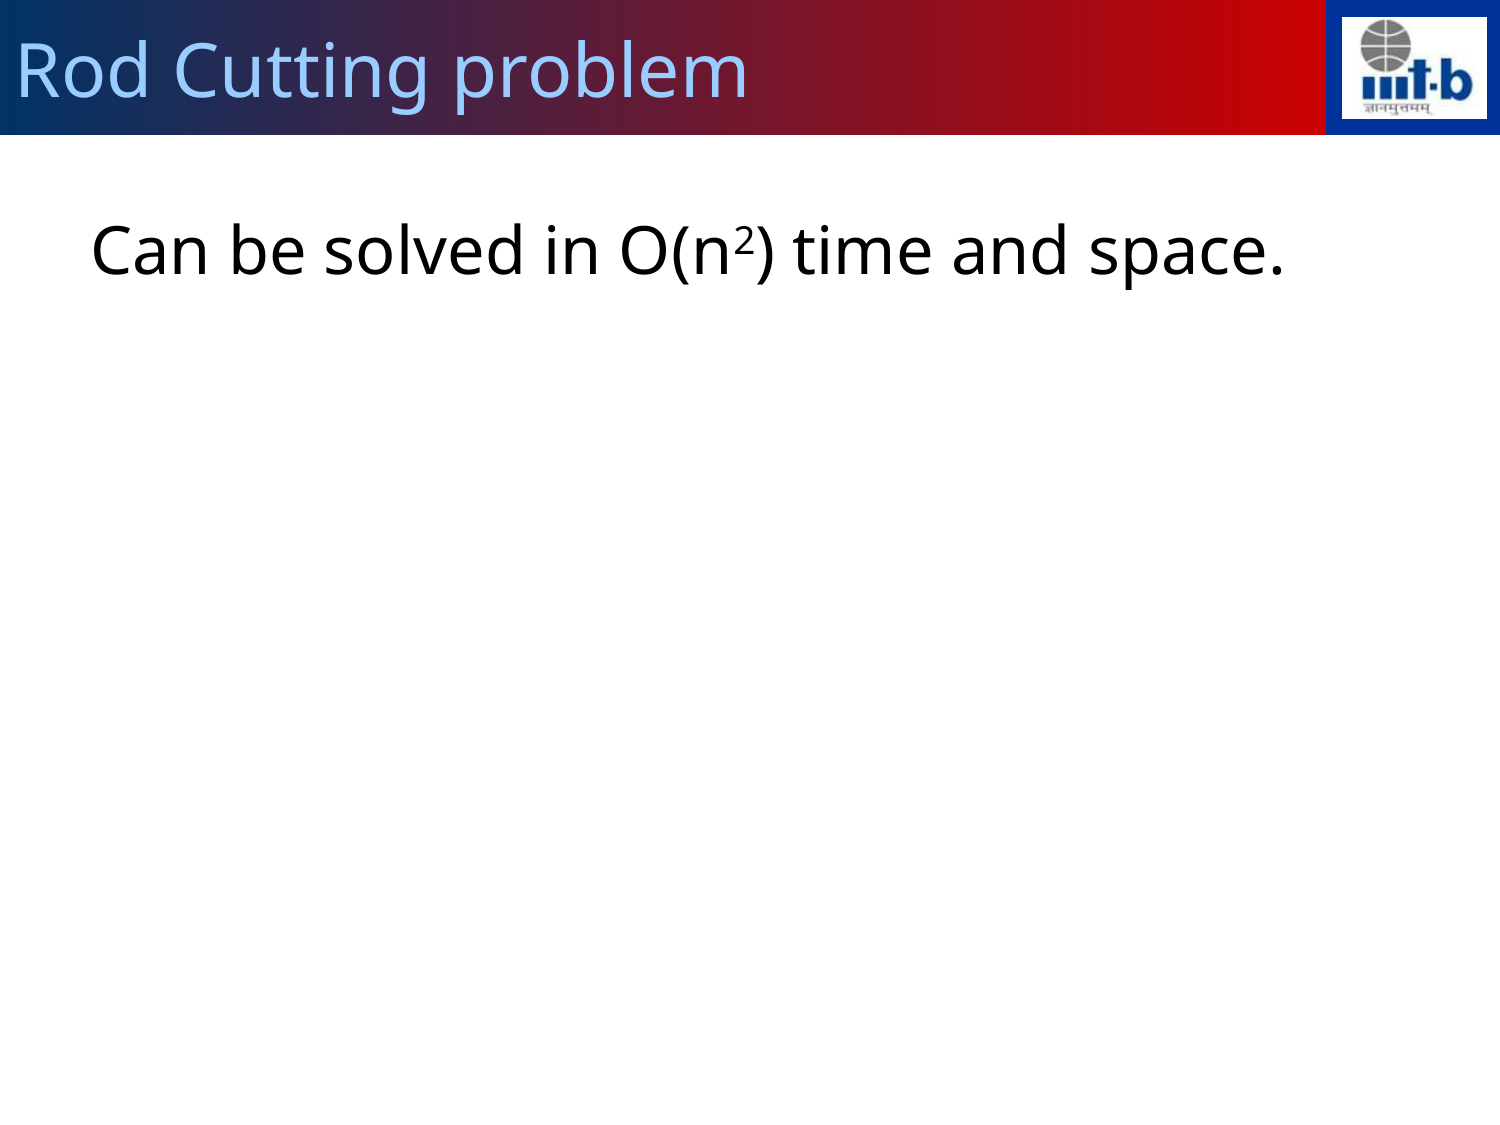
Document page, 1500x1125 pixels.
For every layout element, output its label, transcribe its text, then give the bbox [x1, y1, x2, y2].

title Rod Cutting problem [0, 0, 1326, 136]
list Can be solved in O(n2) time and space. [74, 199, 1426, 1006]
picture [1342, 17, 1487, 119]
